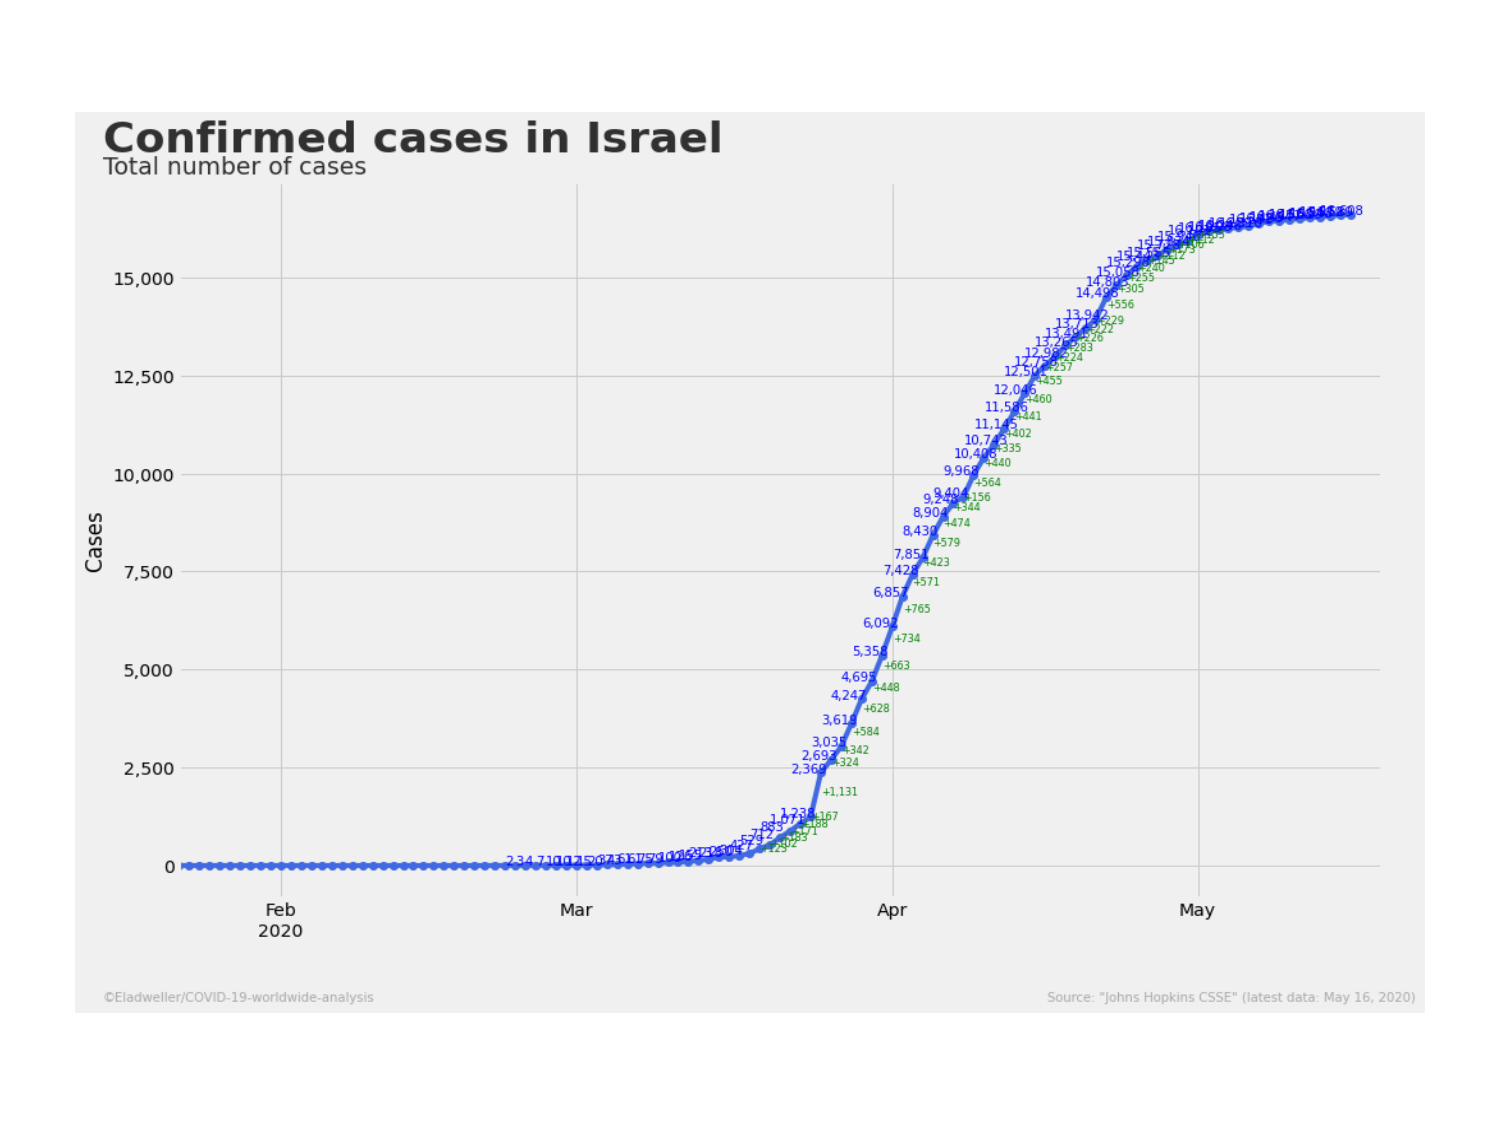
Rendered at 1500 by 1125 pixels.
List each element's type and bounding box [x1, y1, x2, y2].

picture [74, 112, 1426, 1013]
